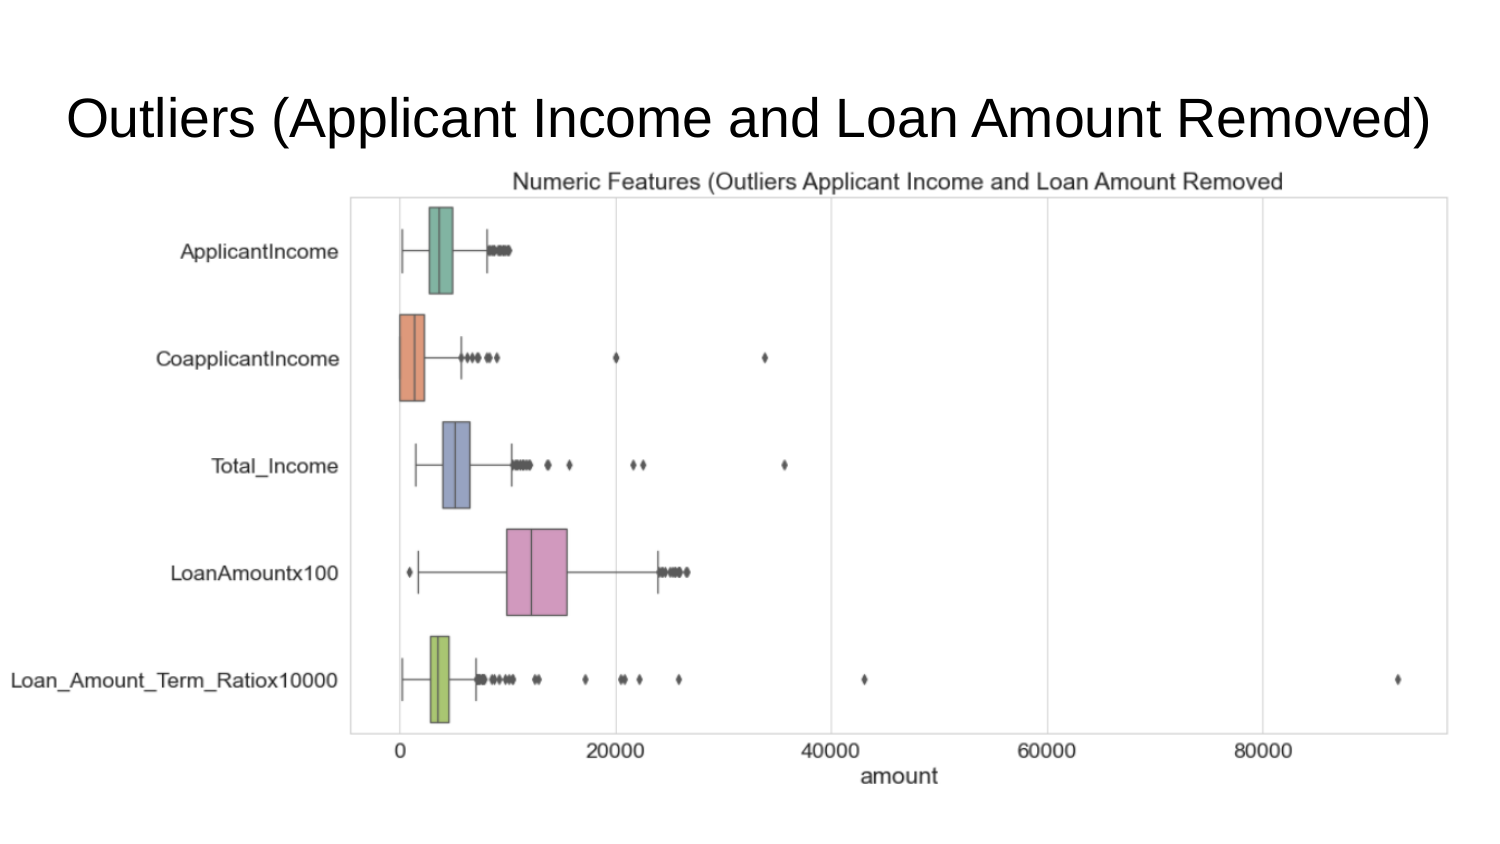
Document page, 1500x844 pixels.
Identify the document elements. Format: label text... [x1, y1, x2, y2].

picture [0, 166, 1462, 786]
title Outliers (Applicant Income and Loan Amount Removed) [51, 72, 1449, 165]
